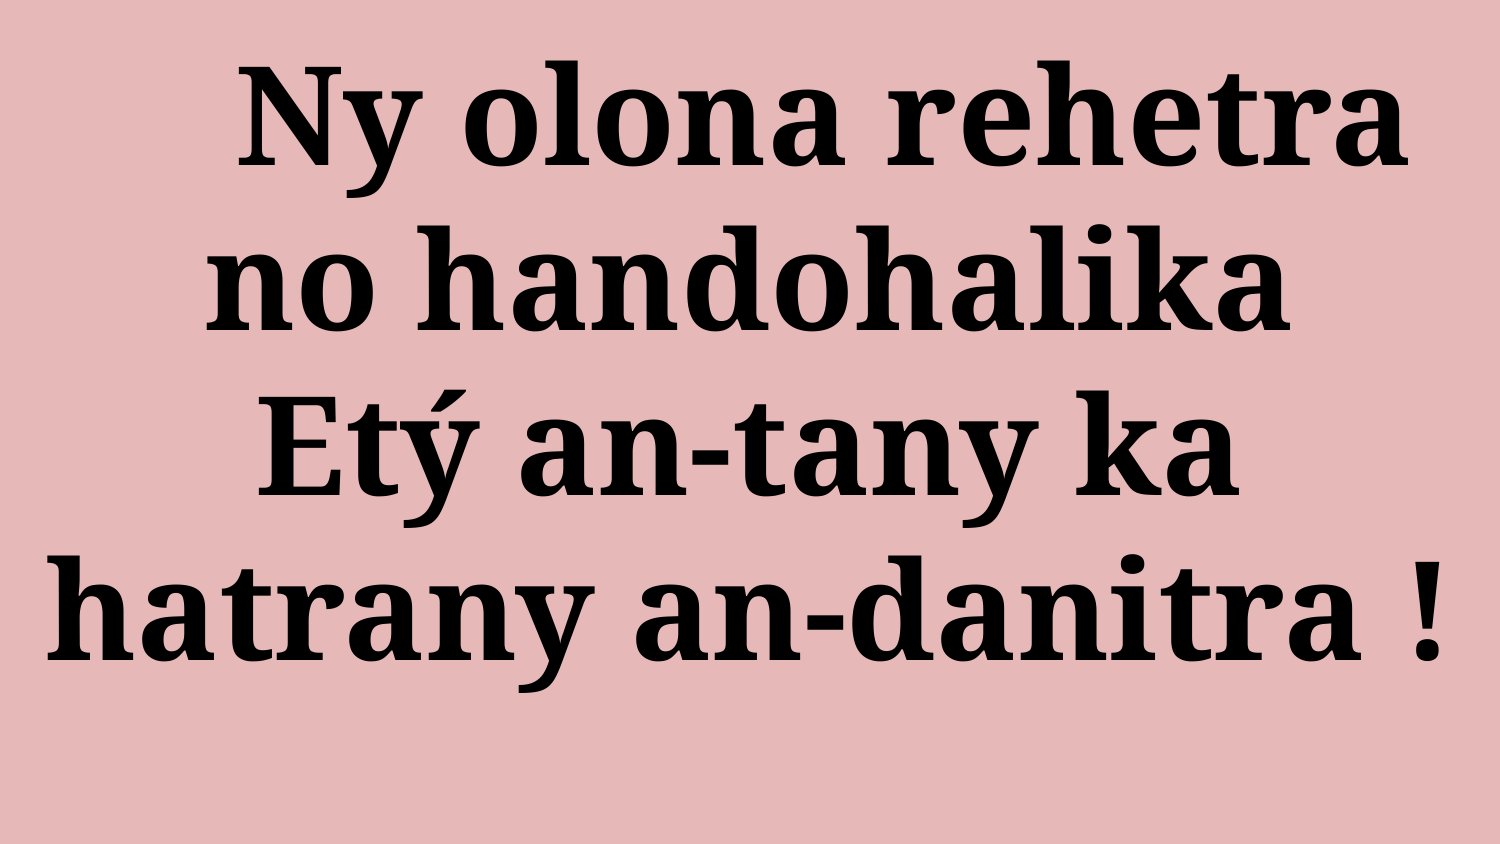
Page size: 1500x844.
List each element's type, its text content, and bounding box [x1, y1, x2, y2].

title Ny olona rehetra no handohalika Etý an-tany ka hatrany an-danitra ! [0, 20, 1500, 820]
